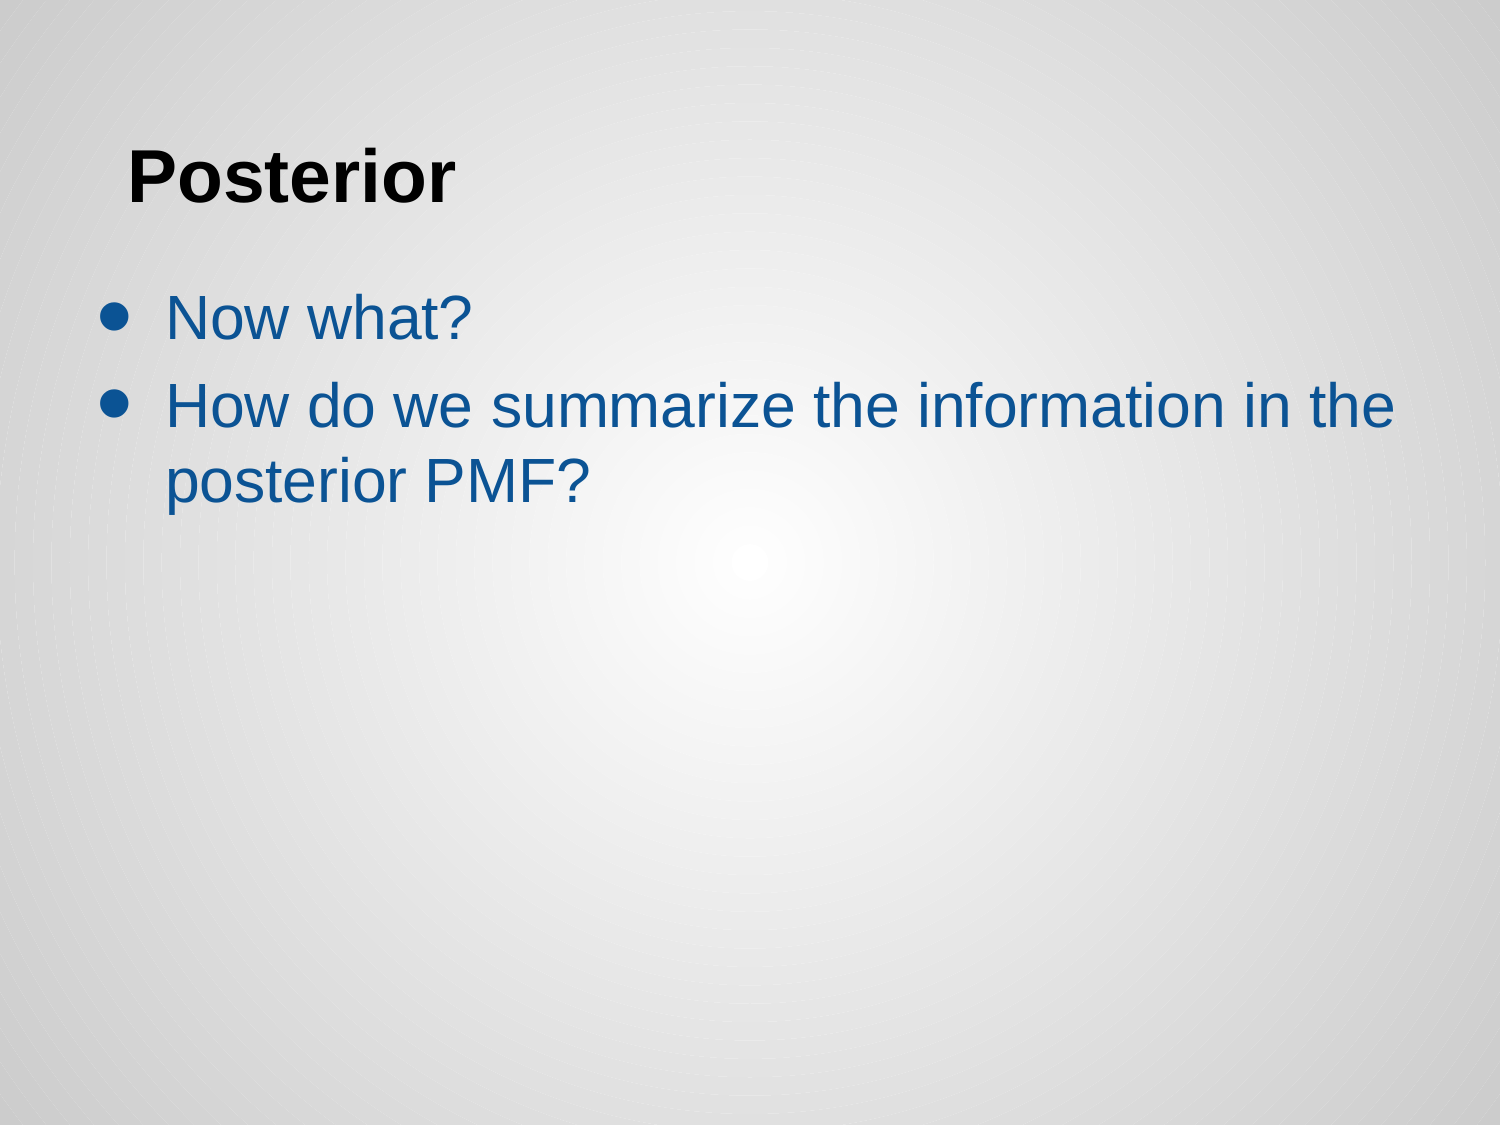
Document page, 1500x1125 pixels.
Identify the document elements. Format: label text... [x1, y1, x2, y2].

title Posterior [75, 45, 1425, 233]
list Now what? How do we summarize the information in the posterior PMF? [75, 262, 1425, 1078]
